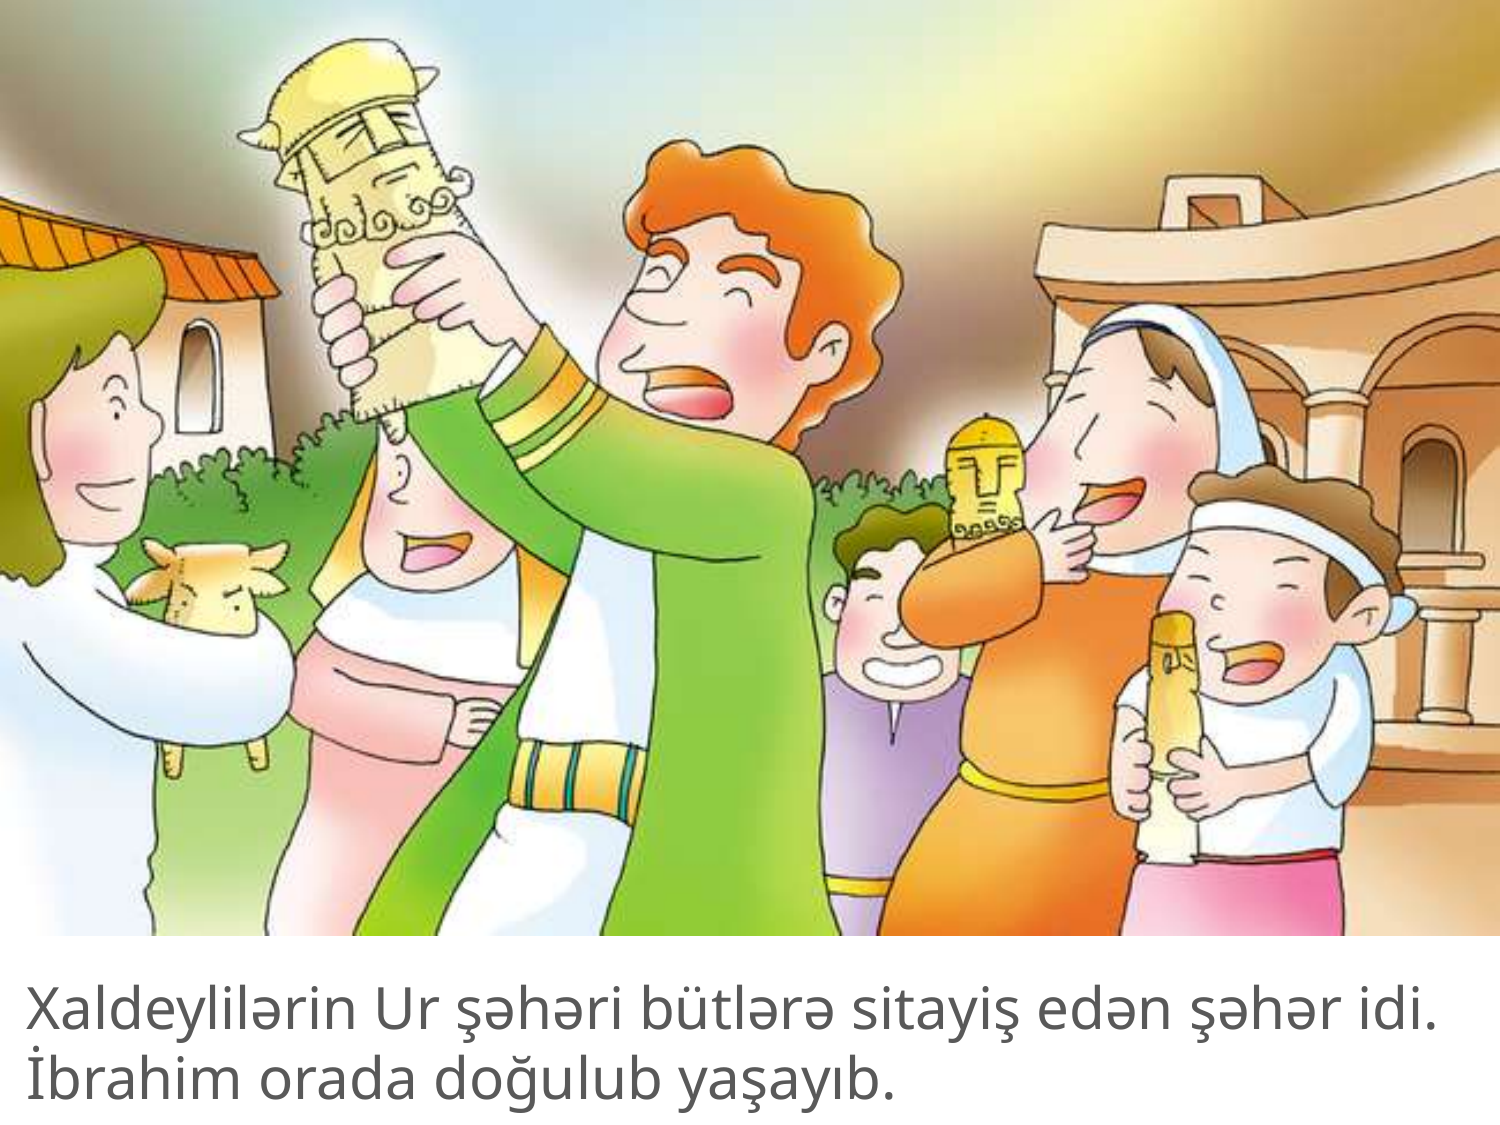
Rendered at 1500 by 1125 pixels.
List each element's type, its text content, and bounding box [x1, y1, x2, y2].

picture [0, 0, 1500, 937]
text_box Xaldeylilərin Ur şəhəri bütlərə sitayiş edən şəhər idi. İbrahim orada doğulub yaşayıb. [11, 964, 1483, 1119]
